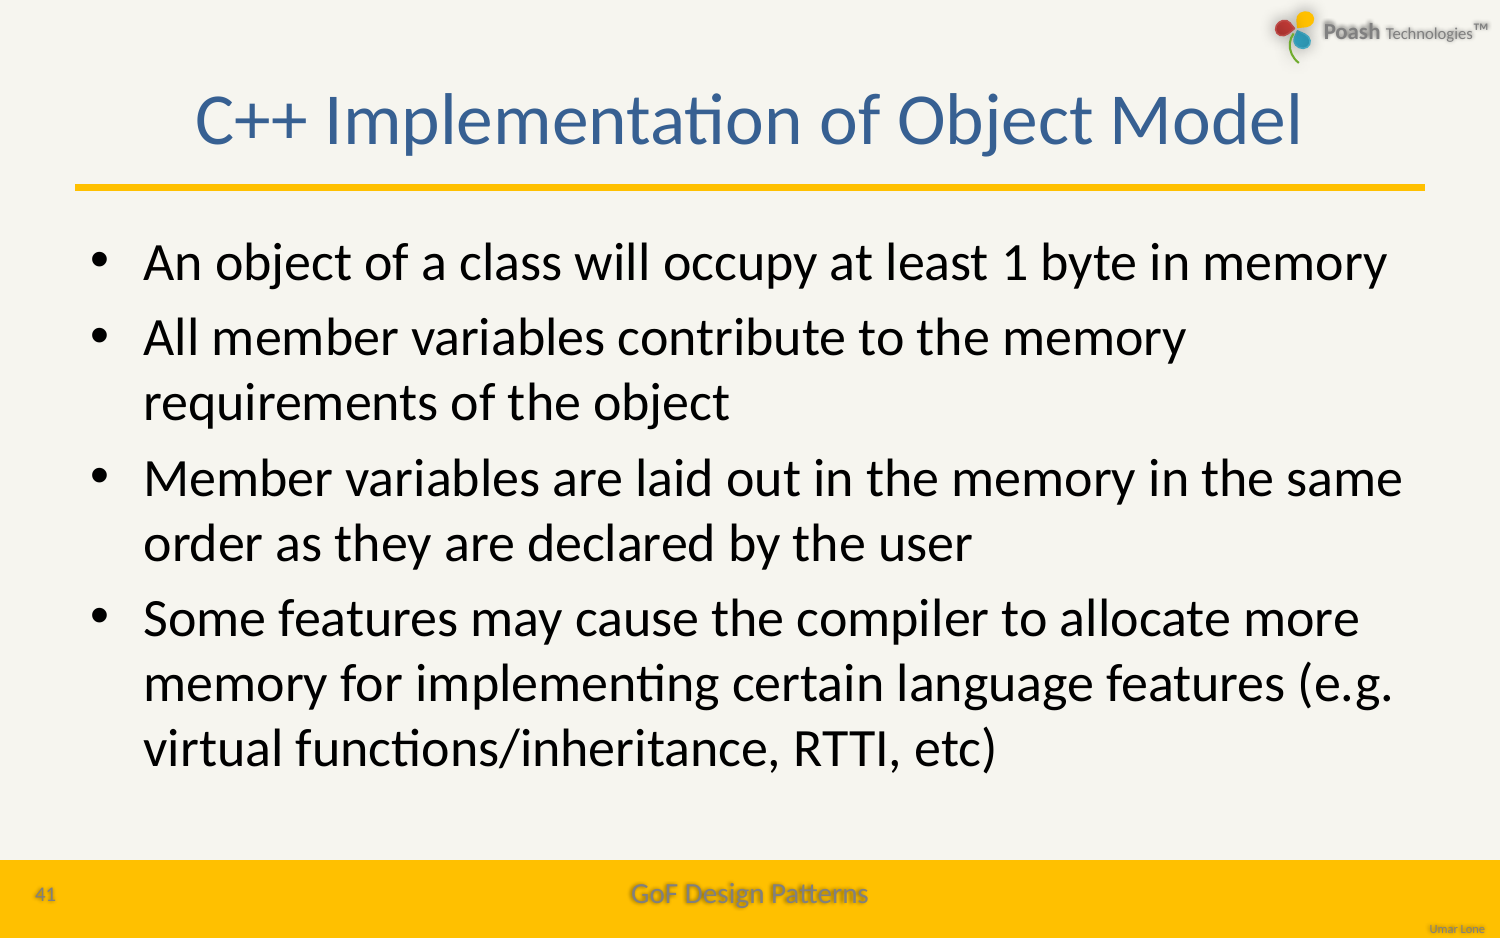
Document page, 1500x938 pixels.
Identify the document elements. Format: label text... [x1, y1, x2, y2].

title C++ Implementation of Object Model [75, 37, 1425, 194]
list An object of a class will occupy at least 1 byte in memory All member variables contribute to the memory requirements of the object Member variables are laid out in the memory in the same order as they are declared by the user Some features may cause the compiler to allocate more memory for implementing certain language features (e.g. virtual functions/inheritance, RTTI, etc) [75, 218, 1425, 838]
slide_number 41 [4, 868, 88, 919]
